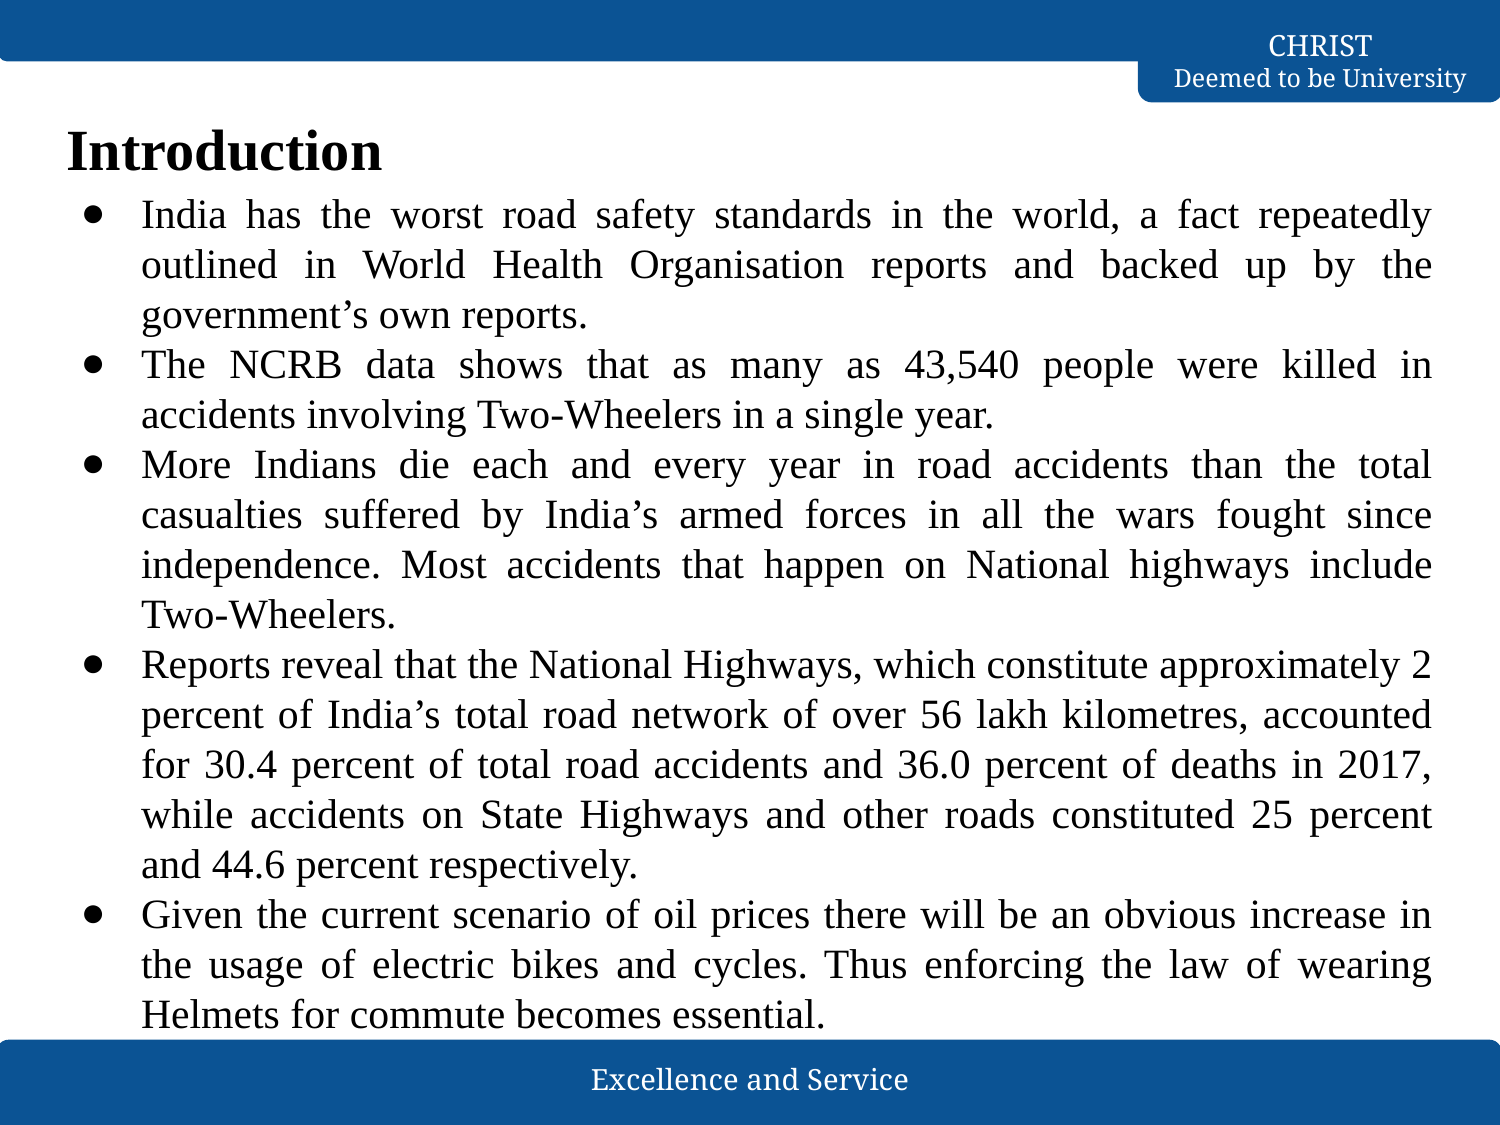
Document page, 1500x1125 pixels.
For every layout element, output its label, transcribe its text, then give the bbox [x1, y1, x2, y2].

title Introduction [51, 97, 1449, 171]
list India has the worst road safety standards in the world, a fact repeatedly outlined in World Health Organisation reports and backed up by the government’s own reports. The NCRB data shows that as many as 43,540 people were killed in accidents involving Two-Wheelers in a single year. More Indians die each and every year in road accidents than the total casualties suffered by India’s armed forces in all the wars fought since independence. Most accidents that happen on National highways include Two-Wheelers. Reports reveal that the National Highways, which constitute approximately 2 percent of India’s total road network of over 56 lakh kilometres, accounted for 30.4 percent of total road accidents and 36.0 percent of deaths in 2017, while accidents on State Highways and other roads constituted 25 percent and 44.6 percent respectively. Given the current scenario of oil prices there will be an obvious increase in the usage of electric bikes and cycles. Thus enforcing the law of wearing Helmets for commute becomes essential. [51, 171, 1449, 1062]
